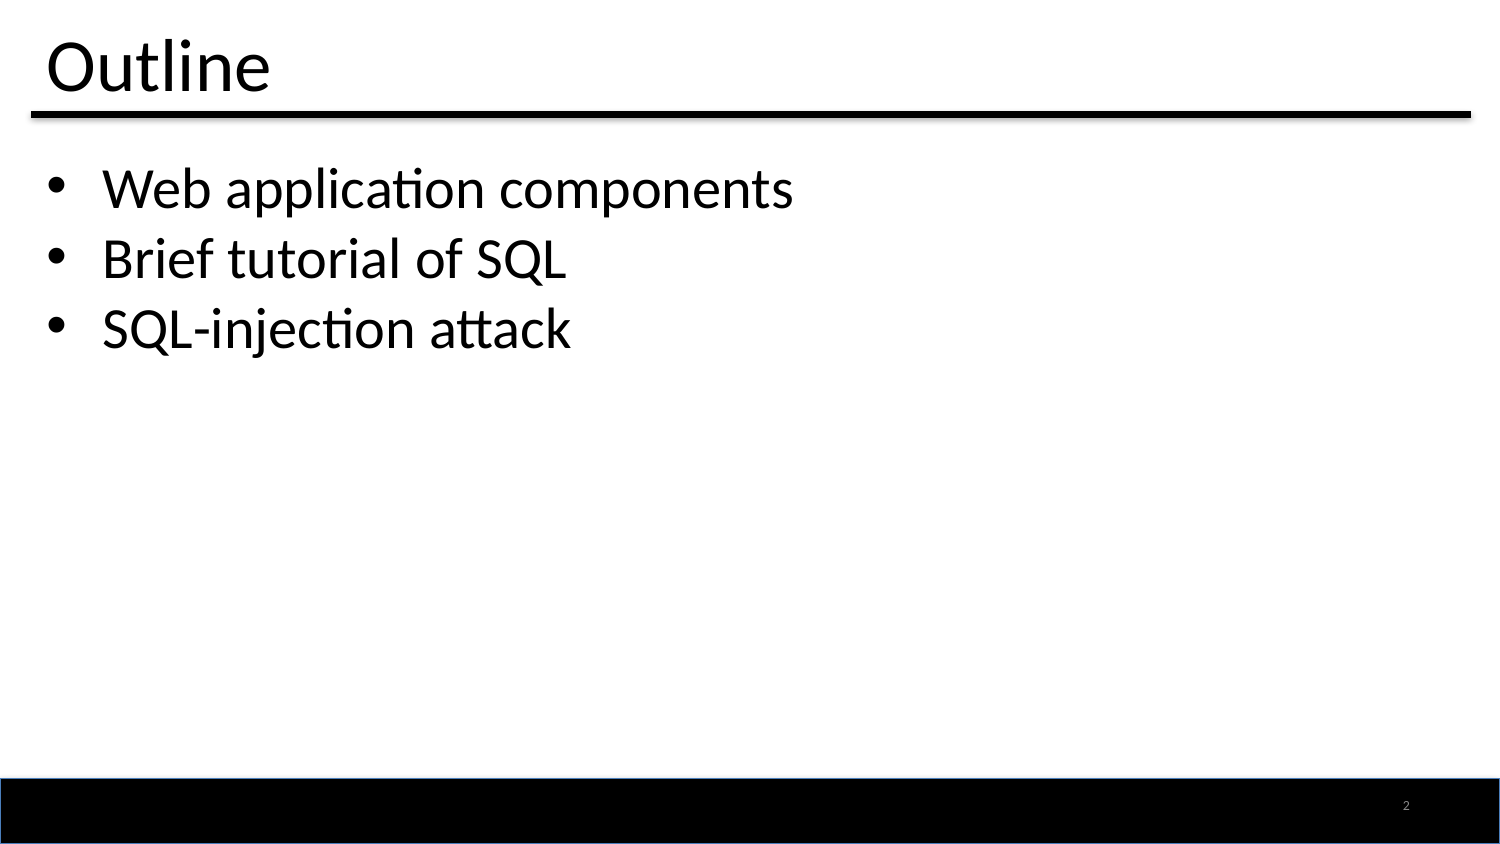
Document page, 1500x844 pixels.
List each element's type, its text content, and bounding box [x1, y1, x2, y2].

slide_number 1 [1074, 782, 1425, 827]
title Outline [31, 16, 1472, 106]
list Web application components Brief tutorial of SQL SQL-injection attack [31, 142, 1472, 760]
